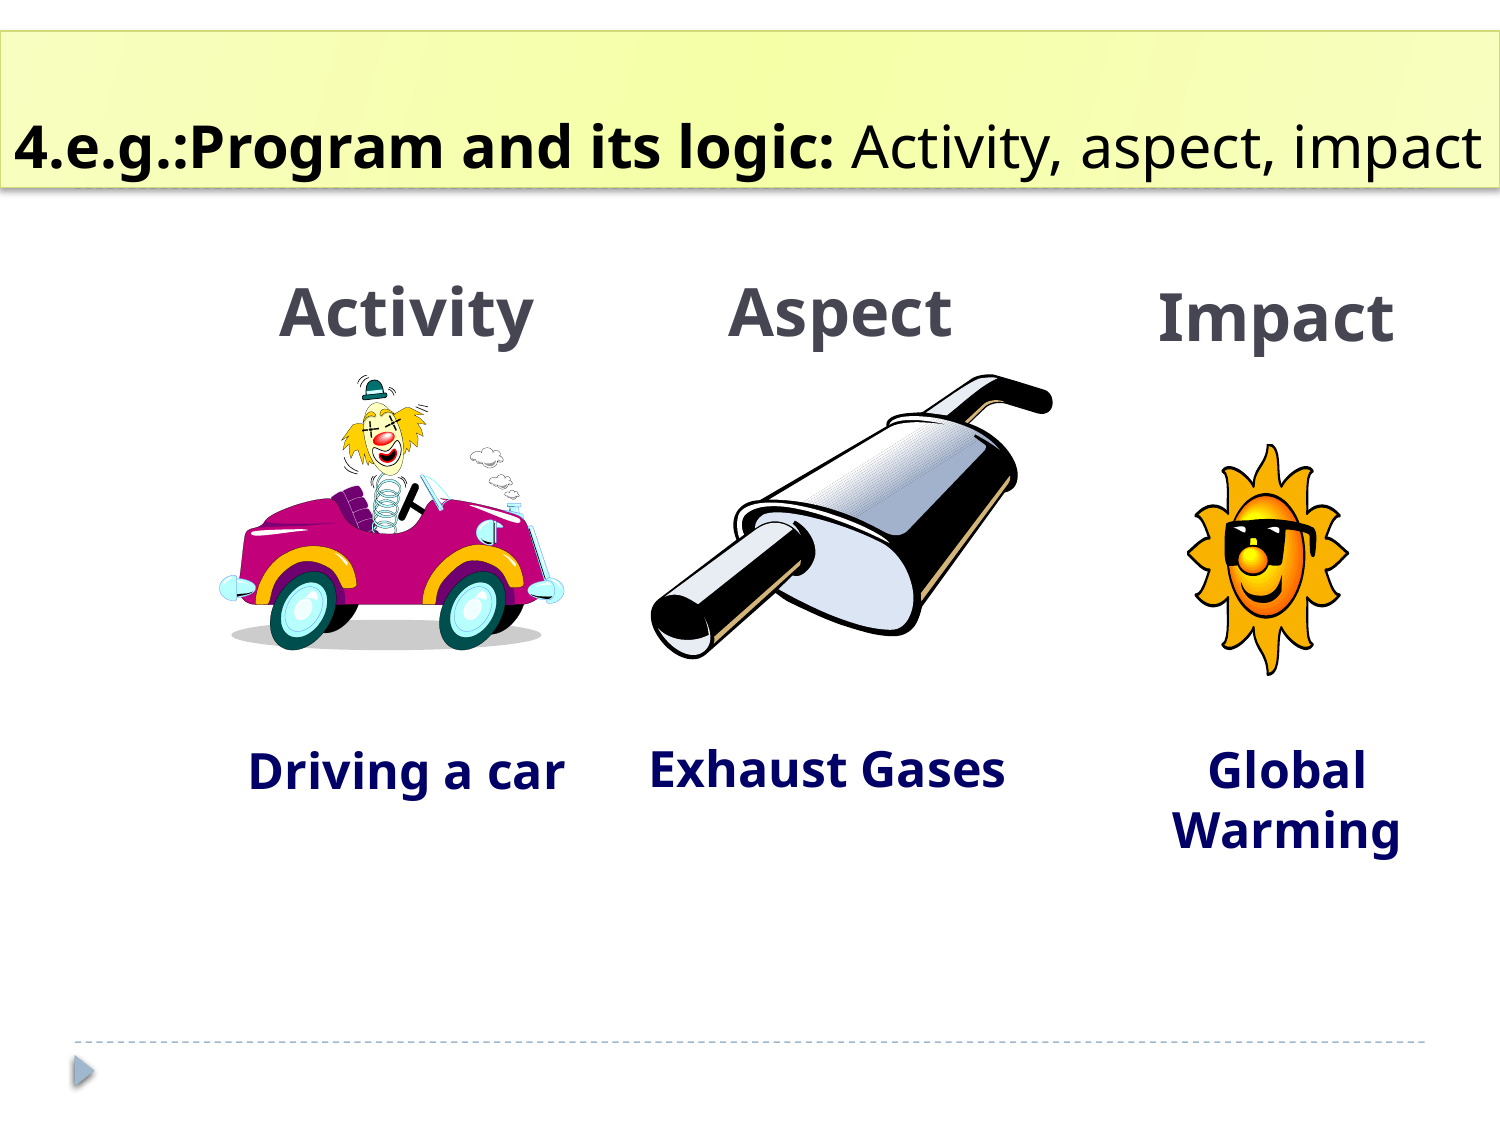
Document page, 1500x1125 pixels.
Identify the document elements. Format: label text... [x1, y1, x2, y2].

title 4.e.g.:Program and its logic: Activity, aspect, impact [0, 30, 1500, 188]
text_box [981, 1024, 988, 1100]
text_box [519, 1024, 981, 1100]
text_box Impact [1143, 267, 1411, 362]
text_box Aspect [714, 262, 969, 358]
text_box [512, 1024, 519, 1100]
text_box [212, 374, 602, 807]
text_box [1144, 444, 1431, 867]
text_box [608, 373, 1060, 806]
text_box Activity [265, 262, 550, 358]
